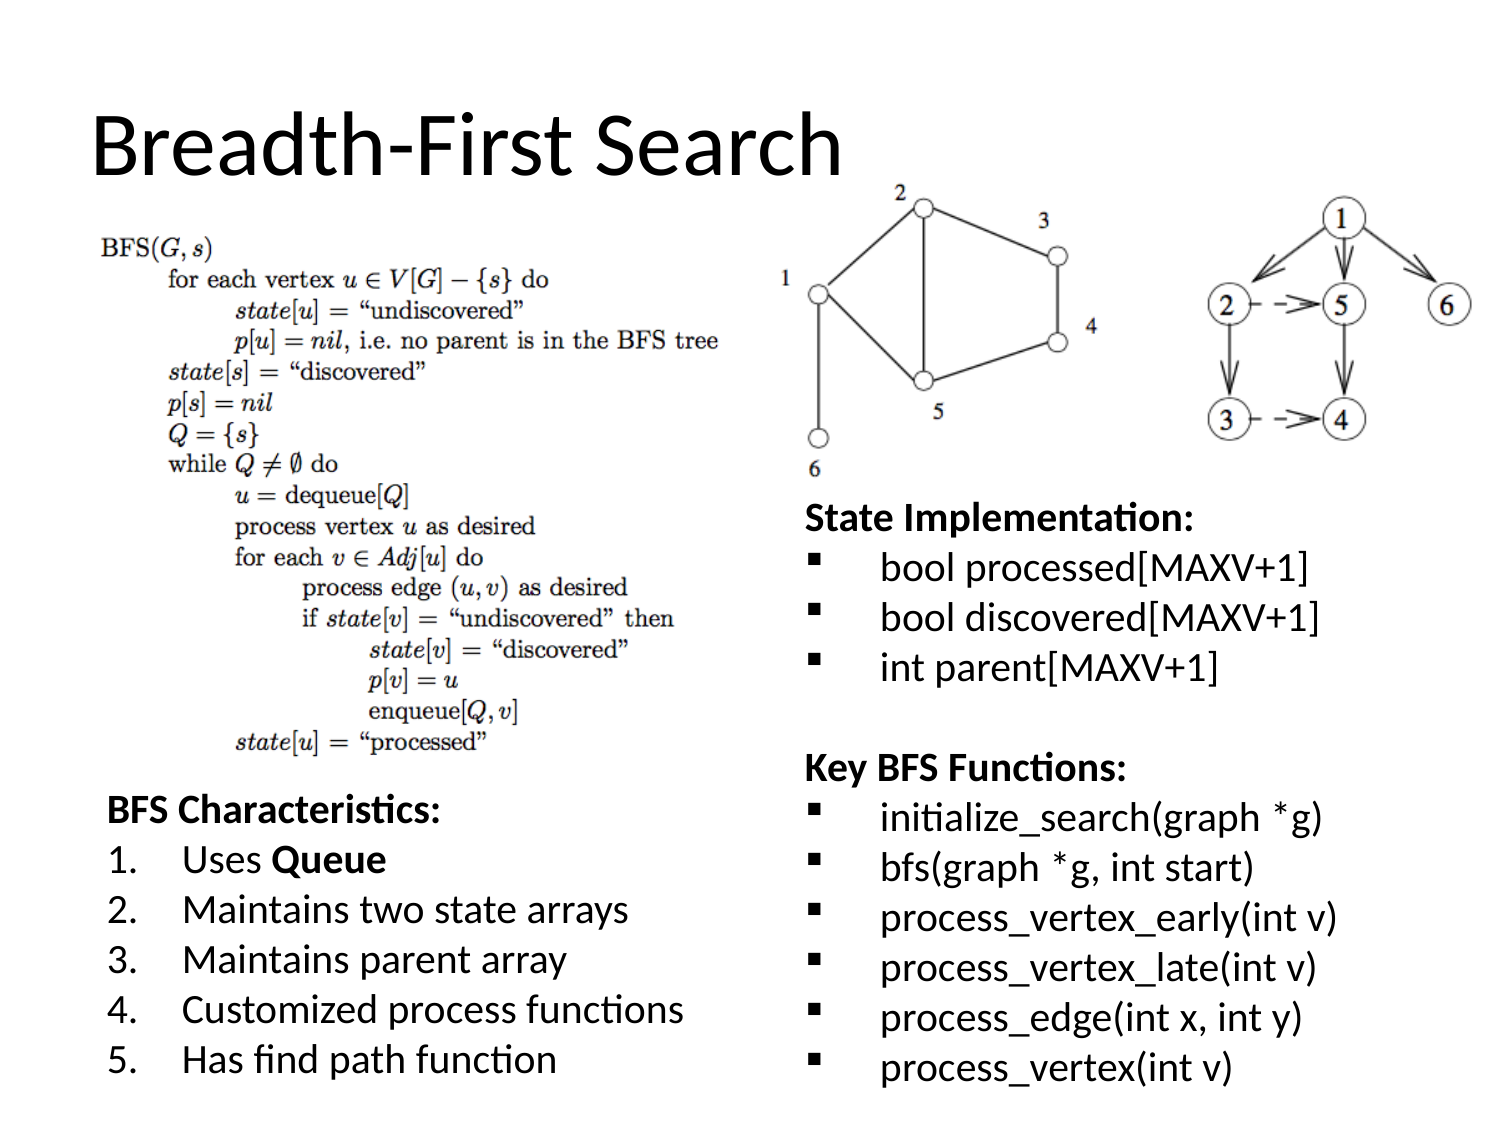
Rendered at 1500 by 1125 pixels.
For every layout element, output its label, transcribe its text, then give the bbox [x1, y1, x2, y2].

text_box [91, 157, 1495, 1104]
title Breadth-First Search [75, 45, 1425, 233]
